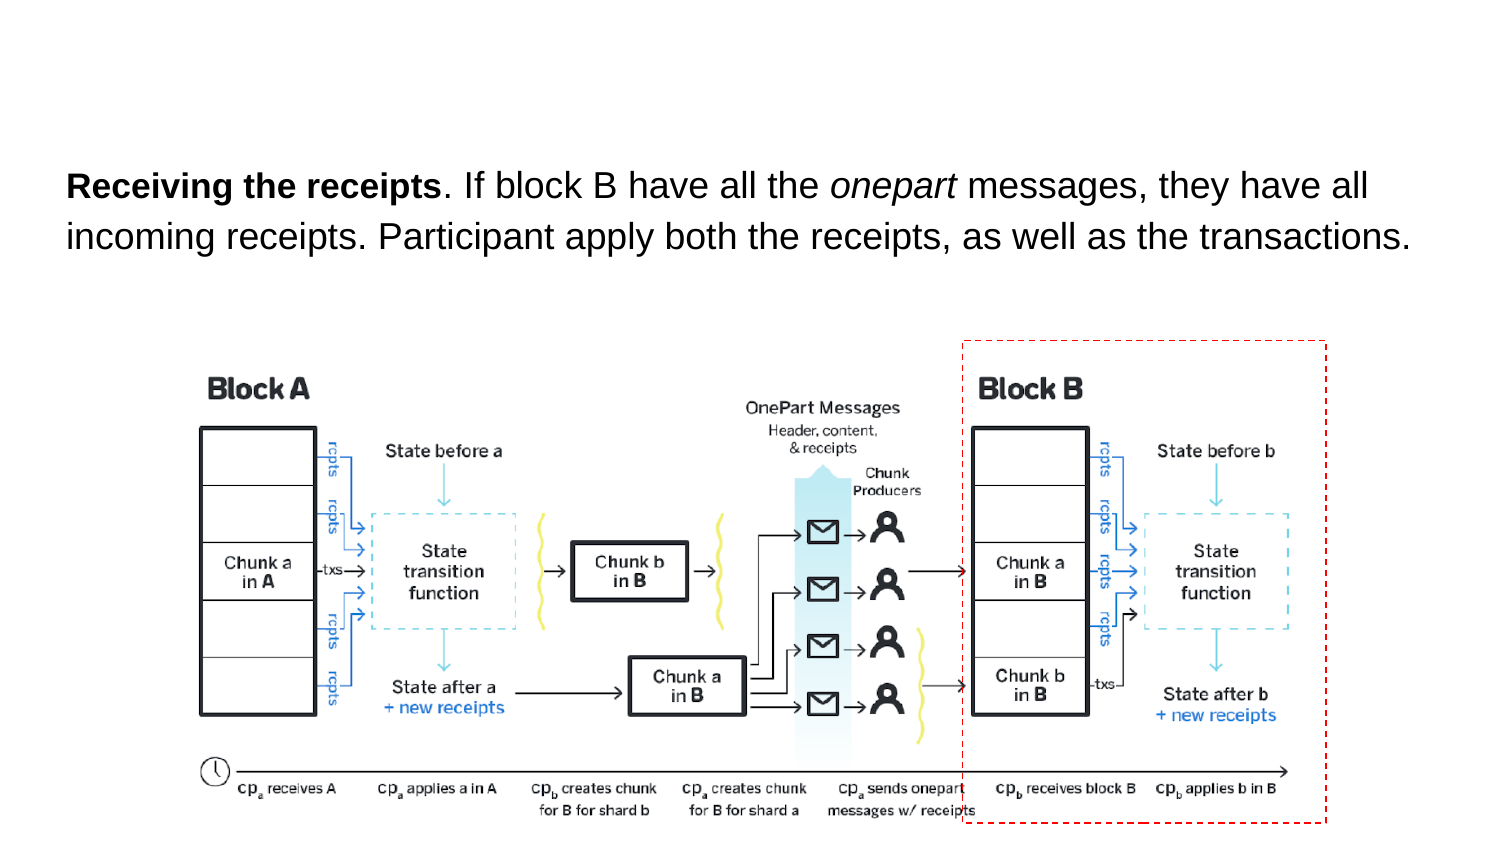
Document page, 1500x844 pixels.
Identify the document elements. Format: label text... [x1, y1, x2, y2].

picture [168, 340, 1332, 842]
list Receiving the receipts. If block B have all the onepart messages, they have all incoming receipts. Participant apply both the receipts, as well as the transactions. [51, 139, 1449, 700]
